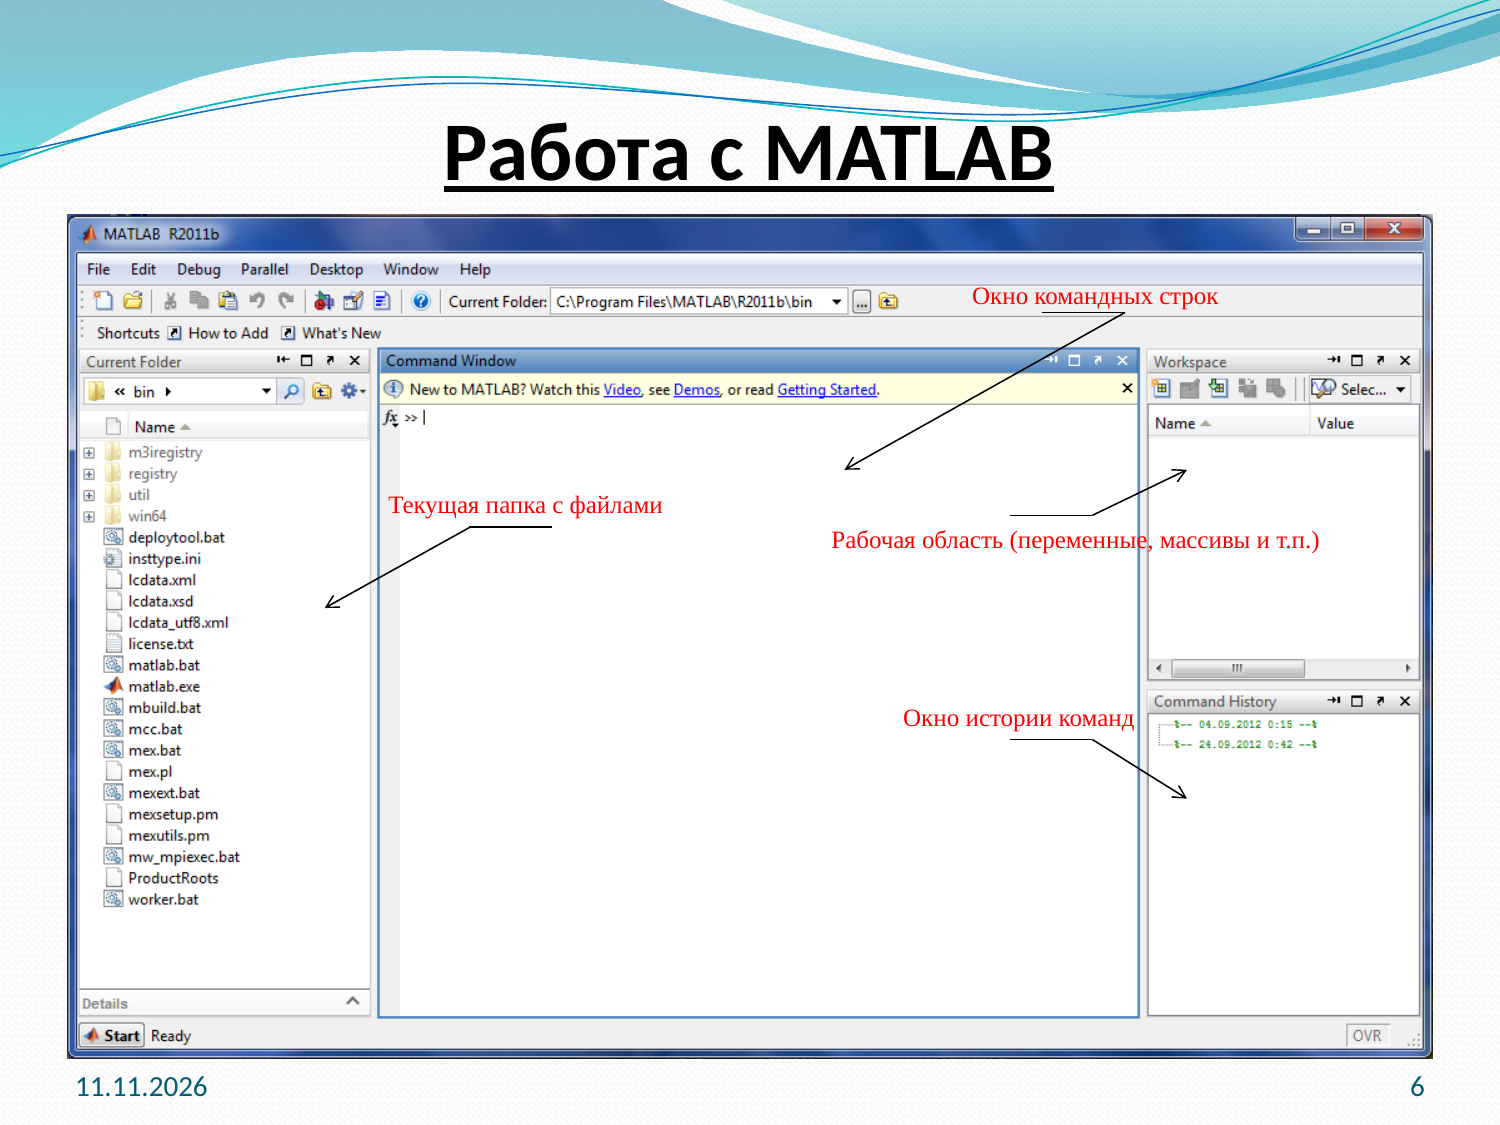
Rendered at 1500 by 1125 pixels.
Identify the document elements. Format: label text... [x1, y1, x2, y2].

text_box Работа с MATLAB [0, 90, 1498, 205]
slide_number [75, 1072, 425, 1103]
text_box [1092, 739, 1188, 799]
picture [66, 213, 1434, 1059]
slide_number 6 [1299, 1072, 1425, 1103]
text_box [324, 526, 471, 609]
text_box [1092, 469, 1188, 516]
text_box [844, 312, 1126, 470]
